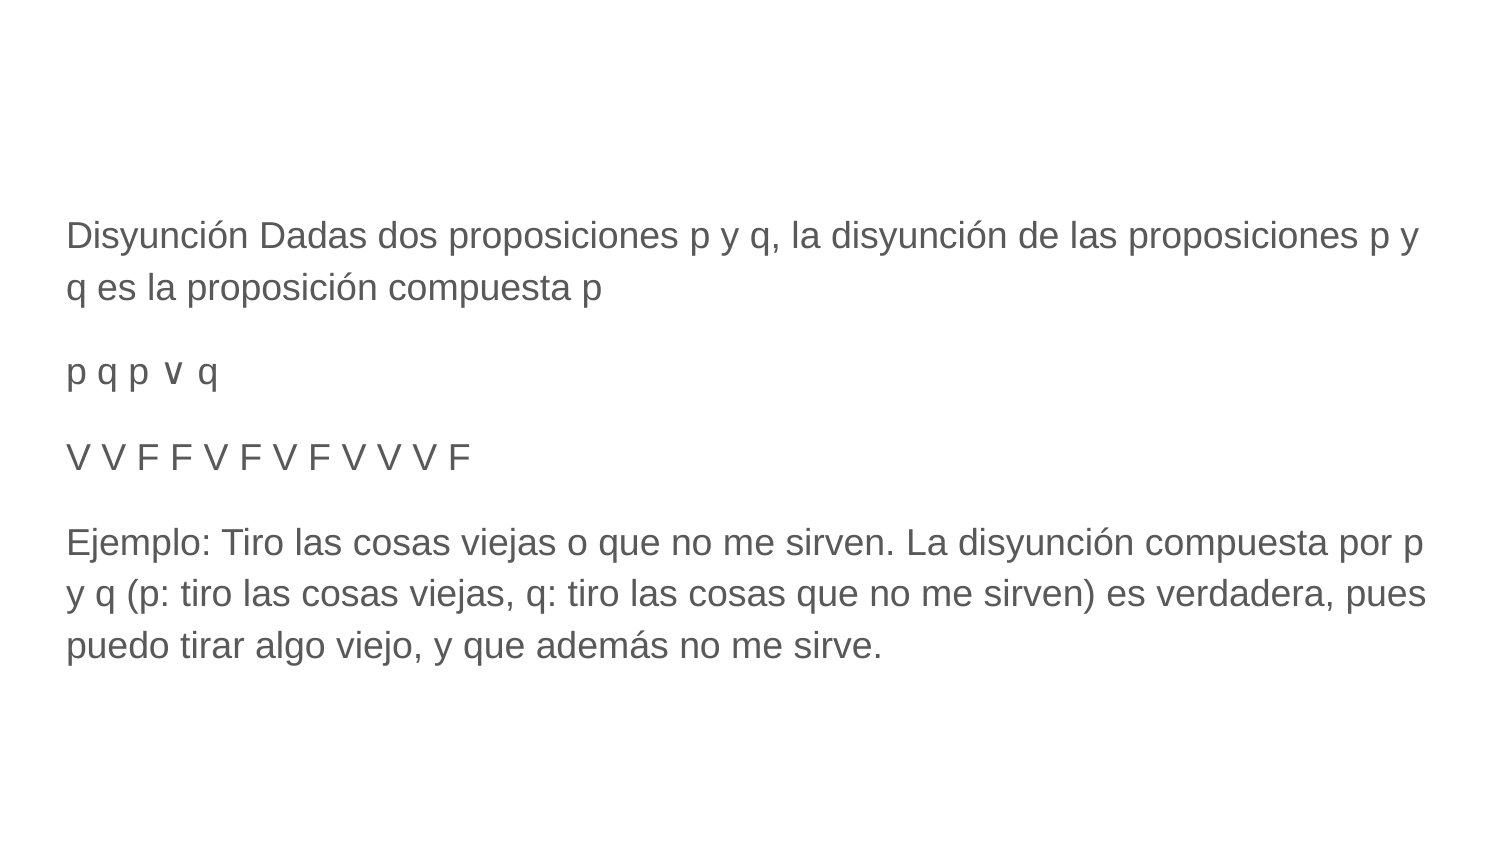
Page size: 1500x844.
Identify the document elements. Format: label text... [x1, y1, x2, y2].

list Disyunción Dadas dos proposiciones p y q, la disyunción de las proposiciones p y q es la proposición compuesta p p q p ∨ q V V F F V F V F V V V F Ejemplo: Tiro las cosas viejas o que no me sirven. La disyunción compuesta por p y q (p: tiro las cosas viejas, q: tiro las cosas que no me sirven) es verdadera, pues puedo tirar algo viejo, y que además no me sirve. [51, 189, 1449, 750]
